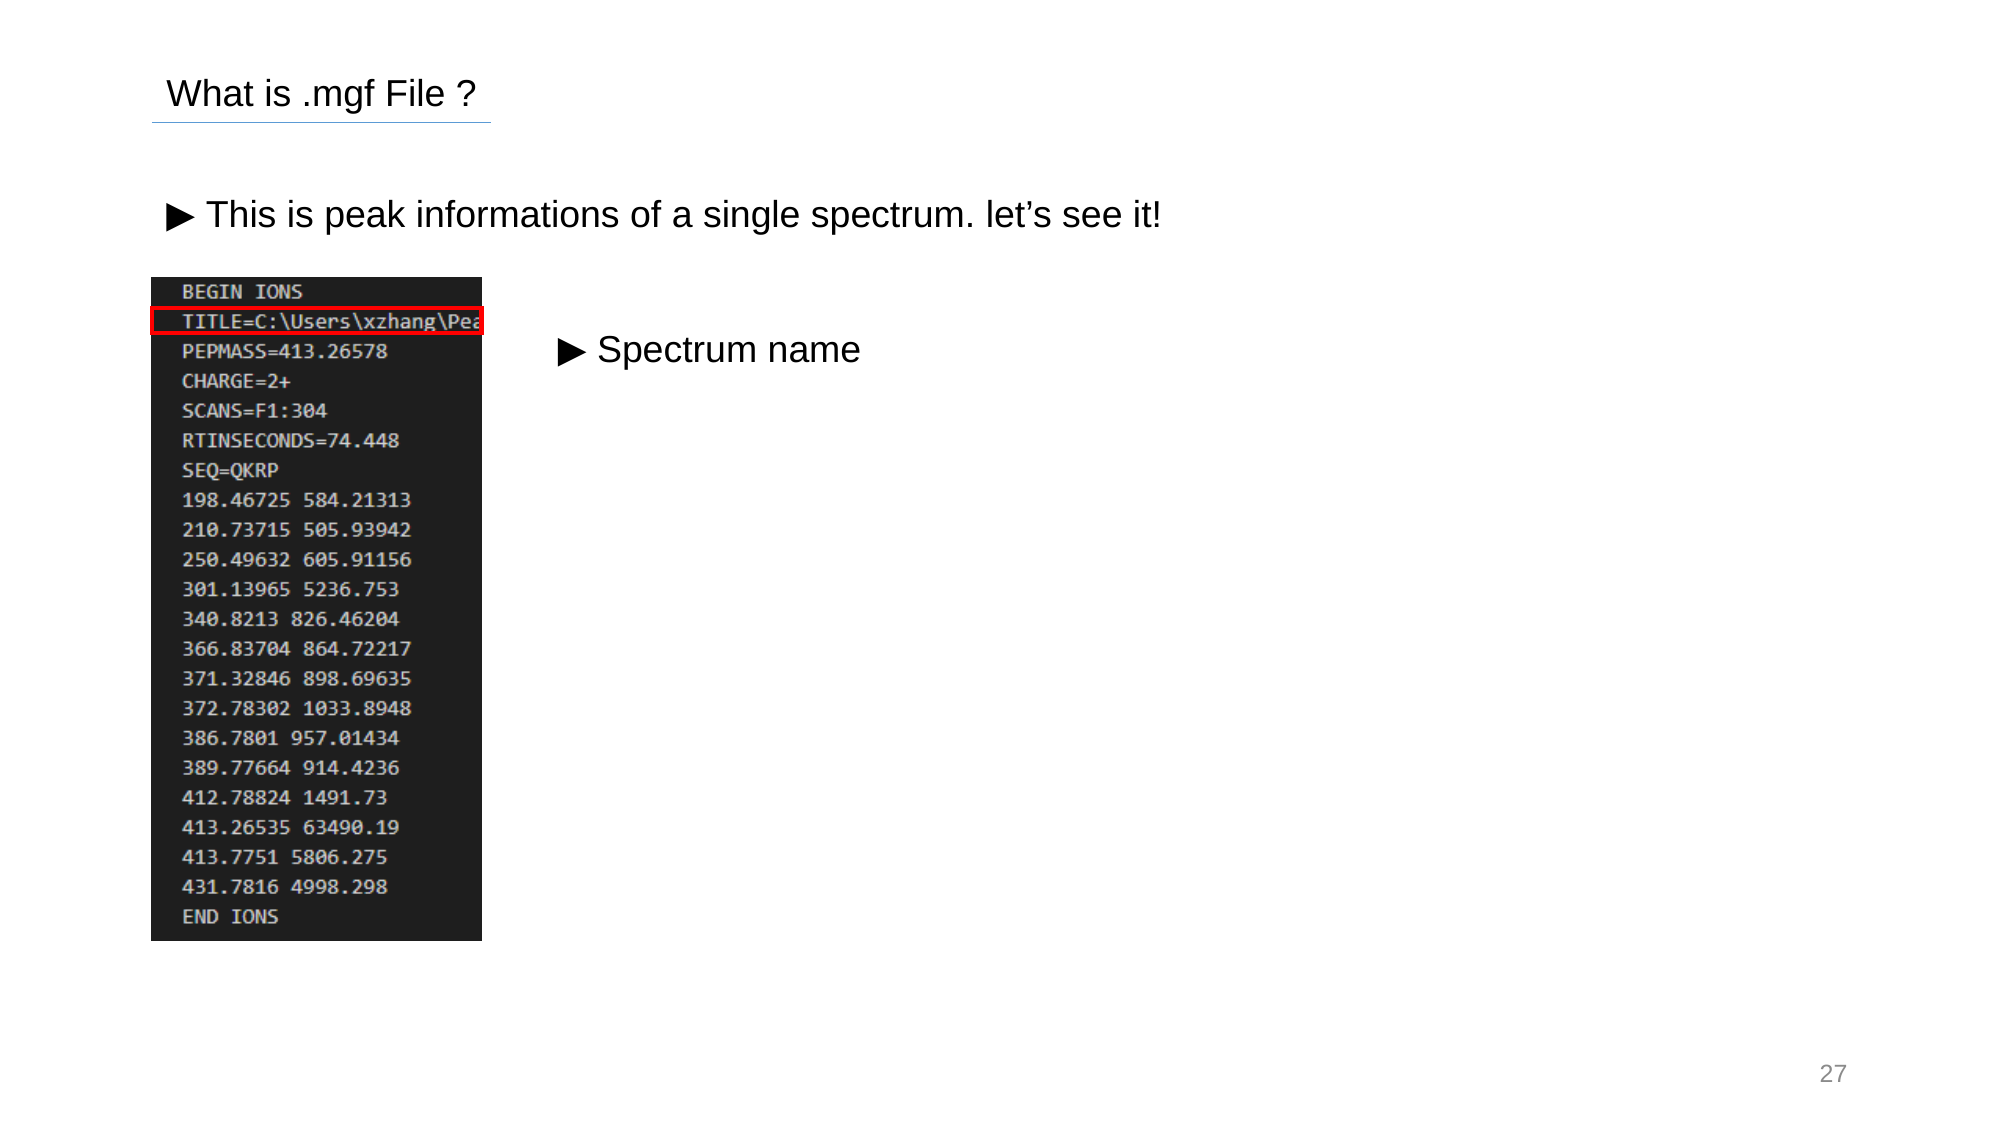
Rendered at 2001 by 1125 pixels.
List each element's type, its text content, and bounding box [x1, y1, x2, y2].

text_box What is .mgf File ? [151, 61, 1006, 122]
text_box ▶ Spectrum name [543, 317, 1498, 378]
picture [151, 277, 482, 941]
slide_number 27 [1412, 1042, 1863, 1103]
text_box ▶ This is peak informations of a single spectrum. let’s see it! [151, 183, 1865, 243]
